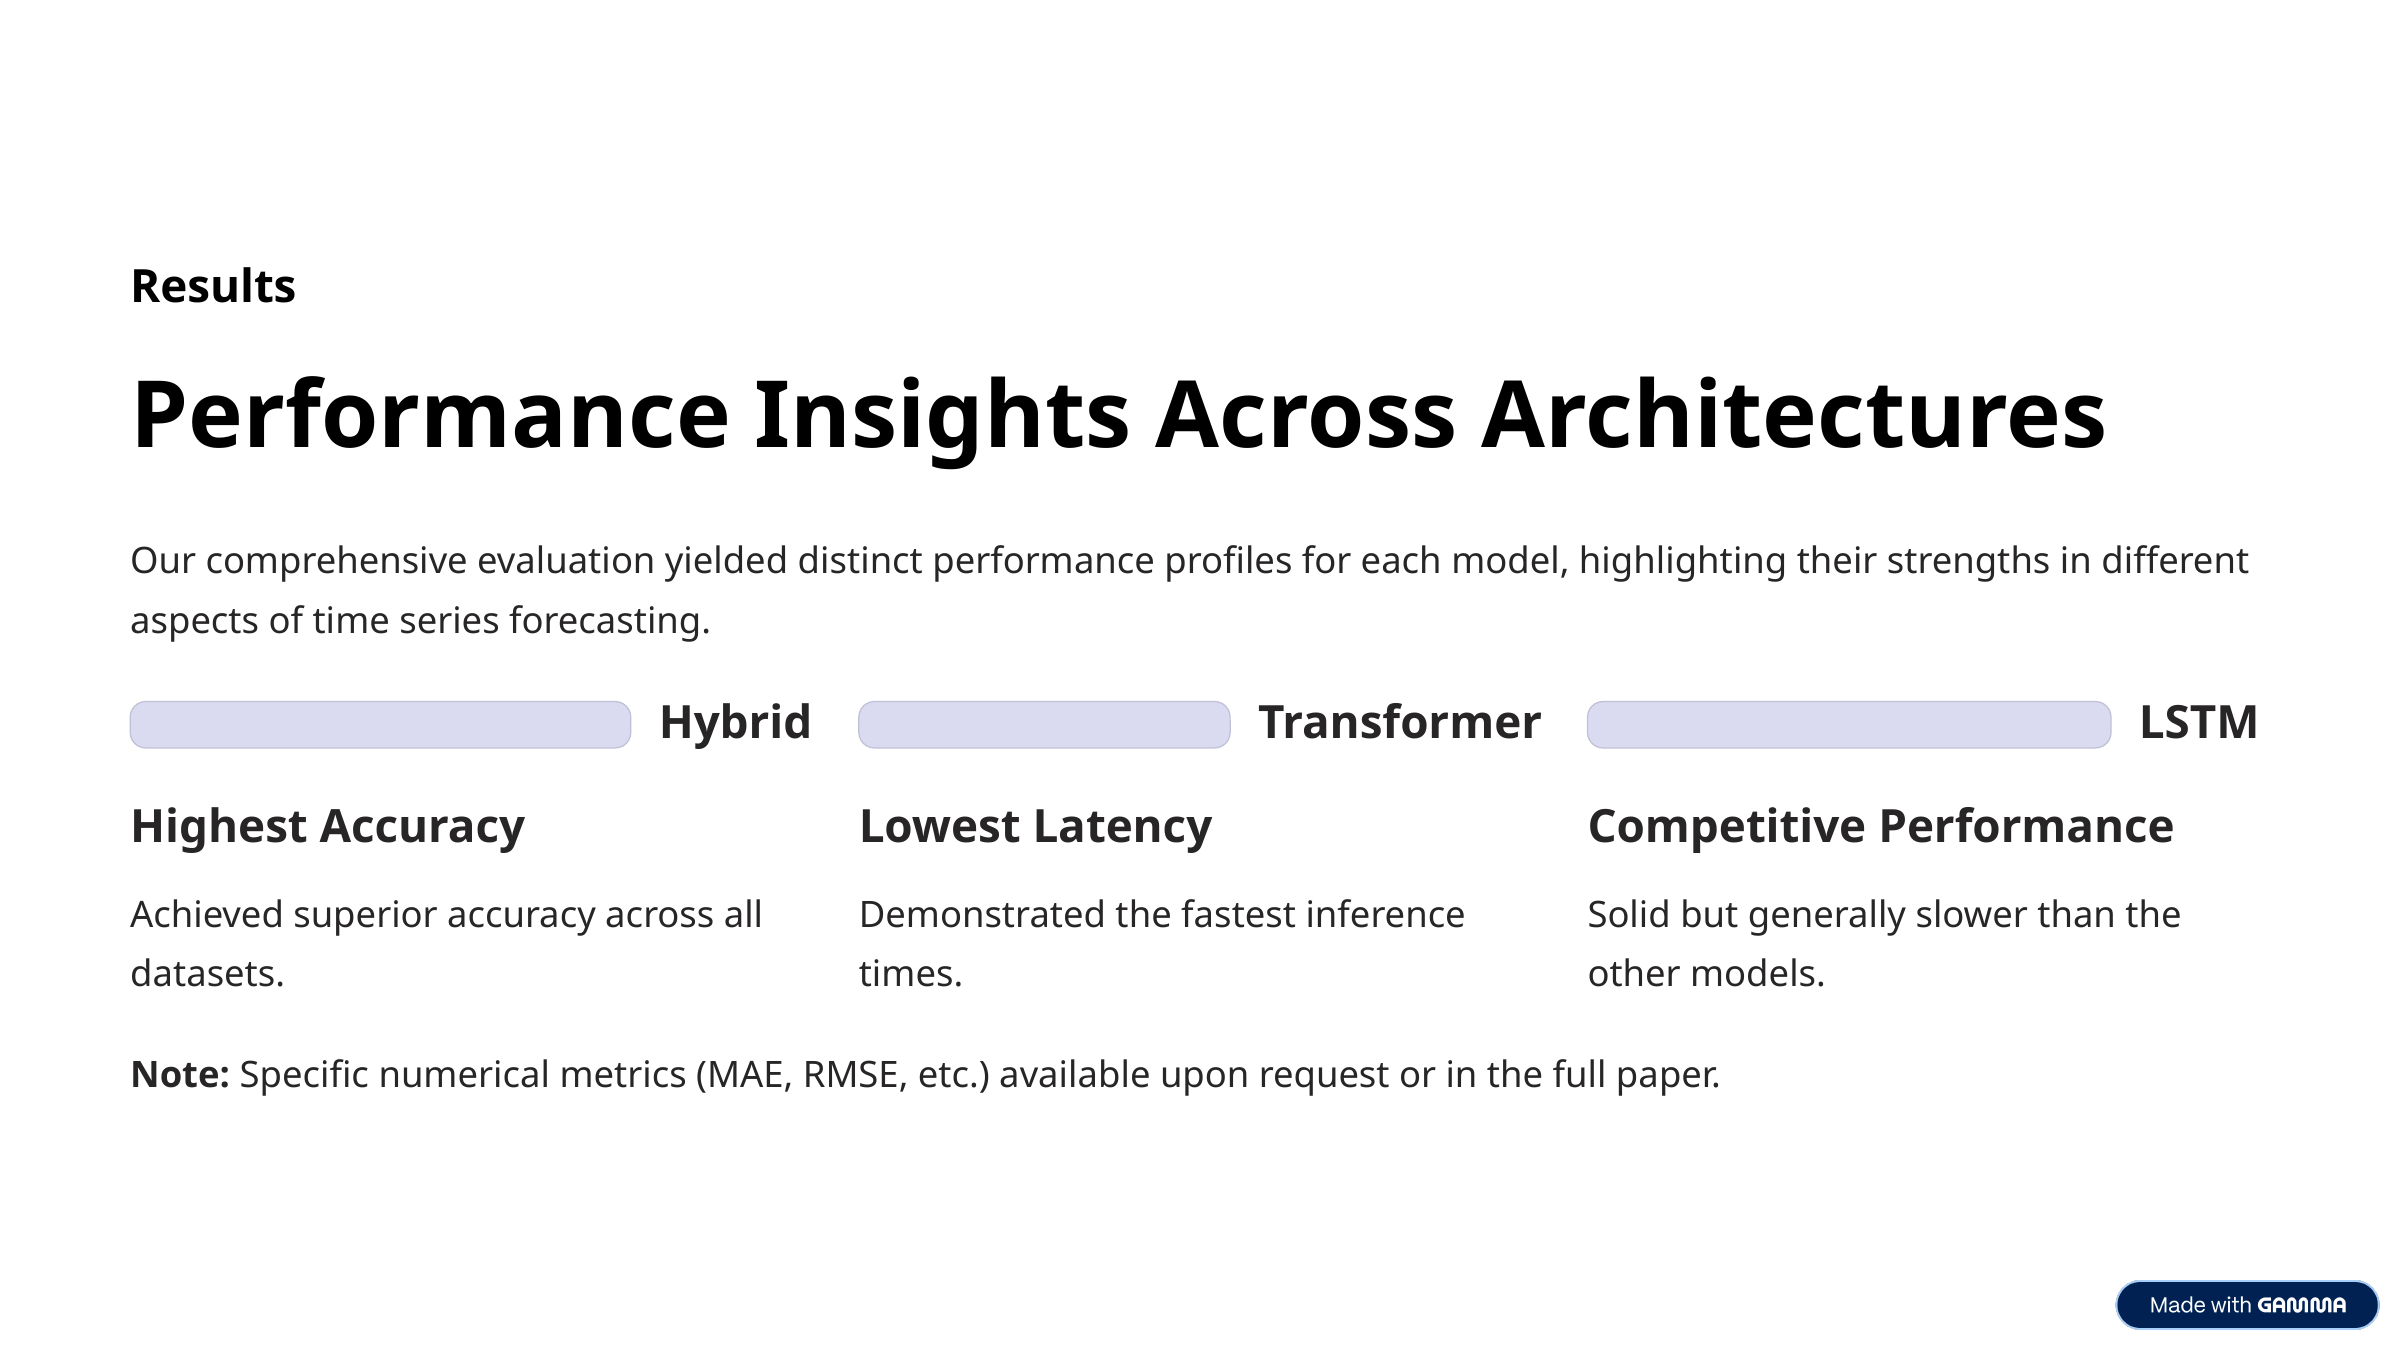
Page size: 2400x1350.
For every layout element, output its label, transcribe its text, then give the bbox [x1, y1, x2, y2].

text_box Demonstrated the fastest inference times. [858, 874, 1541, 994]
text_box LSTM [2138, 701, 2270, 748]
text_box Results [130, 254, 596, 313]
text_box [130, 701, 631, 748]
text_box Competitive Performance [1587, 794, 2171, 853]
text_box Achieved superior accuracy across all datasets. [130, 874, 813, 994]
text_box Performance Insights Across Architectures [130, 349, 2092, 467]
text_box Highest Accuracy [130, 794, 596, 853]
text_box [1587, 701, 2112, 748]
text_box [858, 701, 1231, 748]
text_box Note: Specific numerical metrics (MAE, RMSE, etc.) available upon request or in the full paper. [130, 1035, 2270, 1096]
text_box Lowest Latency [858, 794, 1324, 853]
text_box Hybrid [658, 701, 813, 748]
text_box Transformer [1258, 701, 1541, 748]
picture [2106, 1271, 2389, 1339]
text_box Solid but generally slower than the other models. [1587, 874, 2270, 994]
text_box Our comprehensive evaluation yielded distinct performance profiles for each model, highlighting their strengths in different aspects of time series forecasting. [130, 521, 2270, 641]
